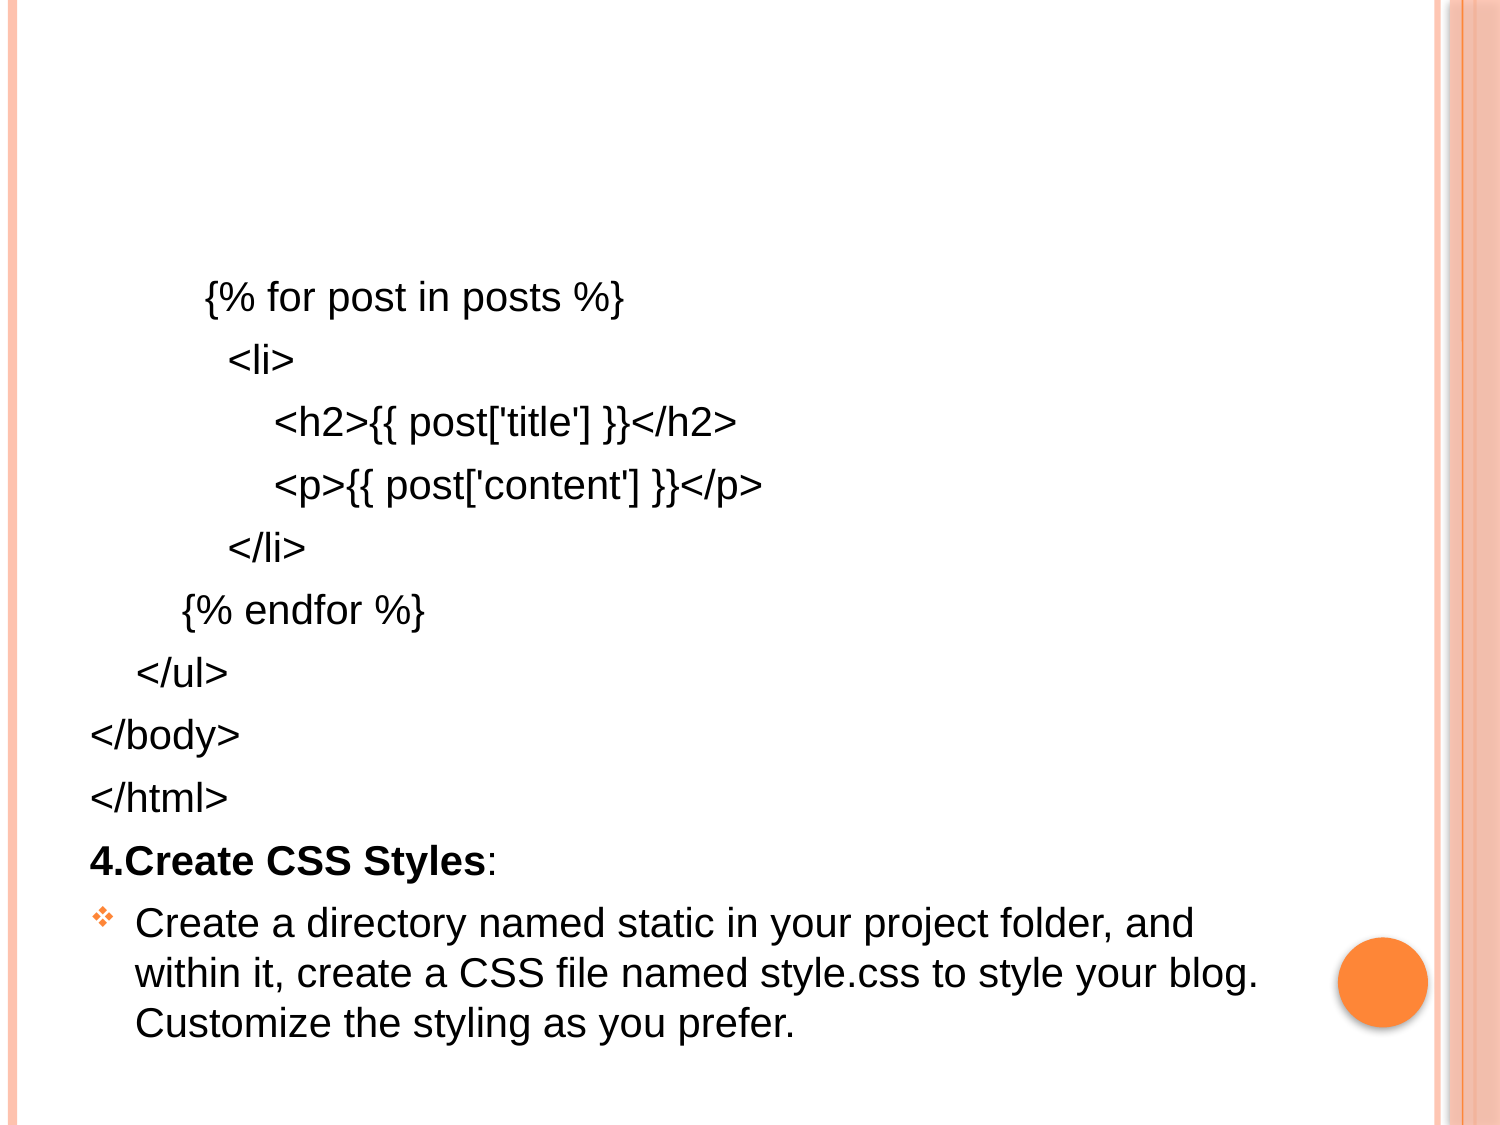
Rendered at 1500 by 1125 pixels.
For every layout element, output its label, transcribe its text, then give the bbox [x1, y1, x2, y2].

list {% for post in posts %} <li> <h2>{{ post['title'] }}</h2> <p>{{ post['content'] }}</p> </li> {% endfor %} </ul> </body> </html> 4.Create CSS Styles: Create a directory named static in your project folder, and within it, create a CSS file named style.css to style your blog. Customize the styling as you prefer. [75, 262, 1300, 1062]
